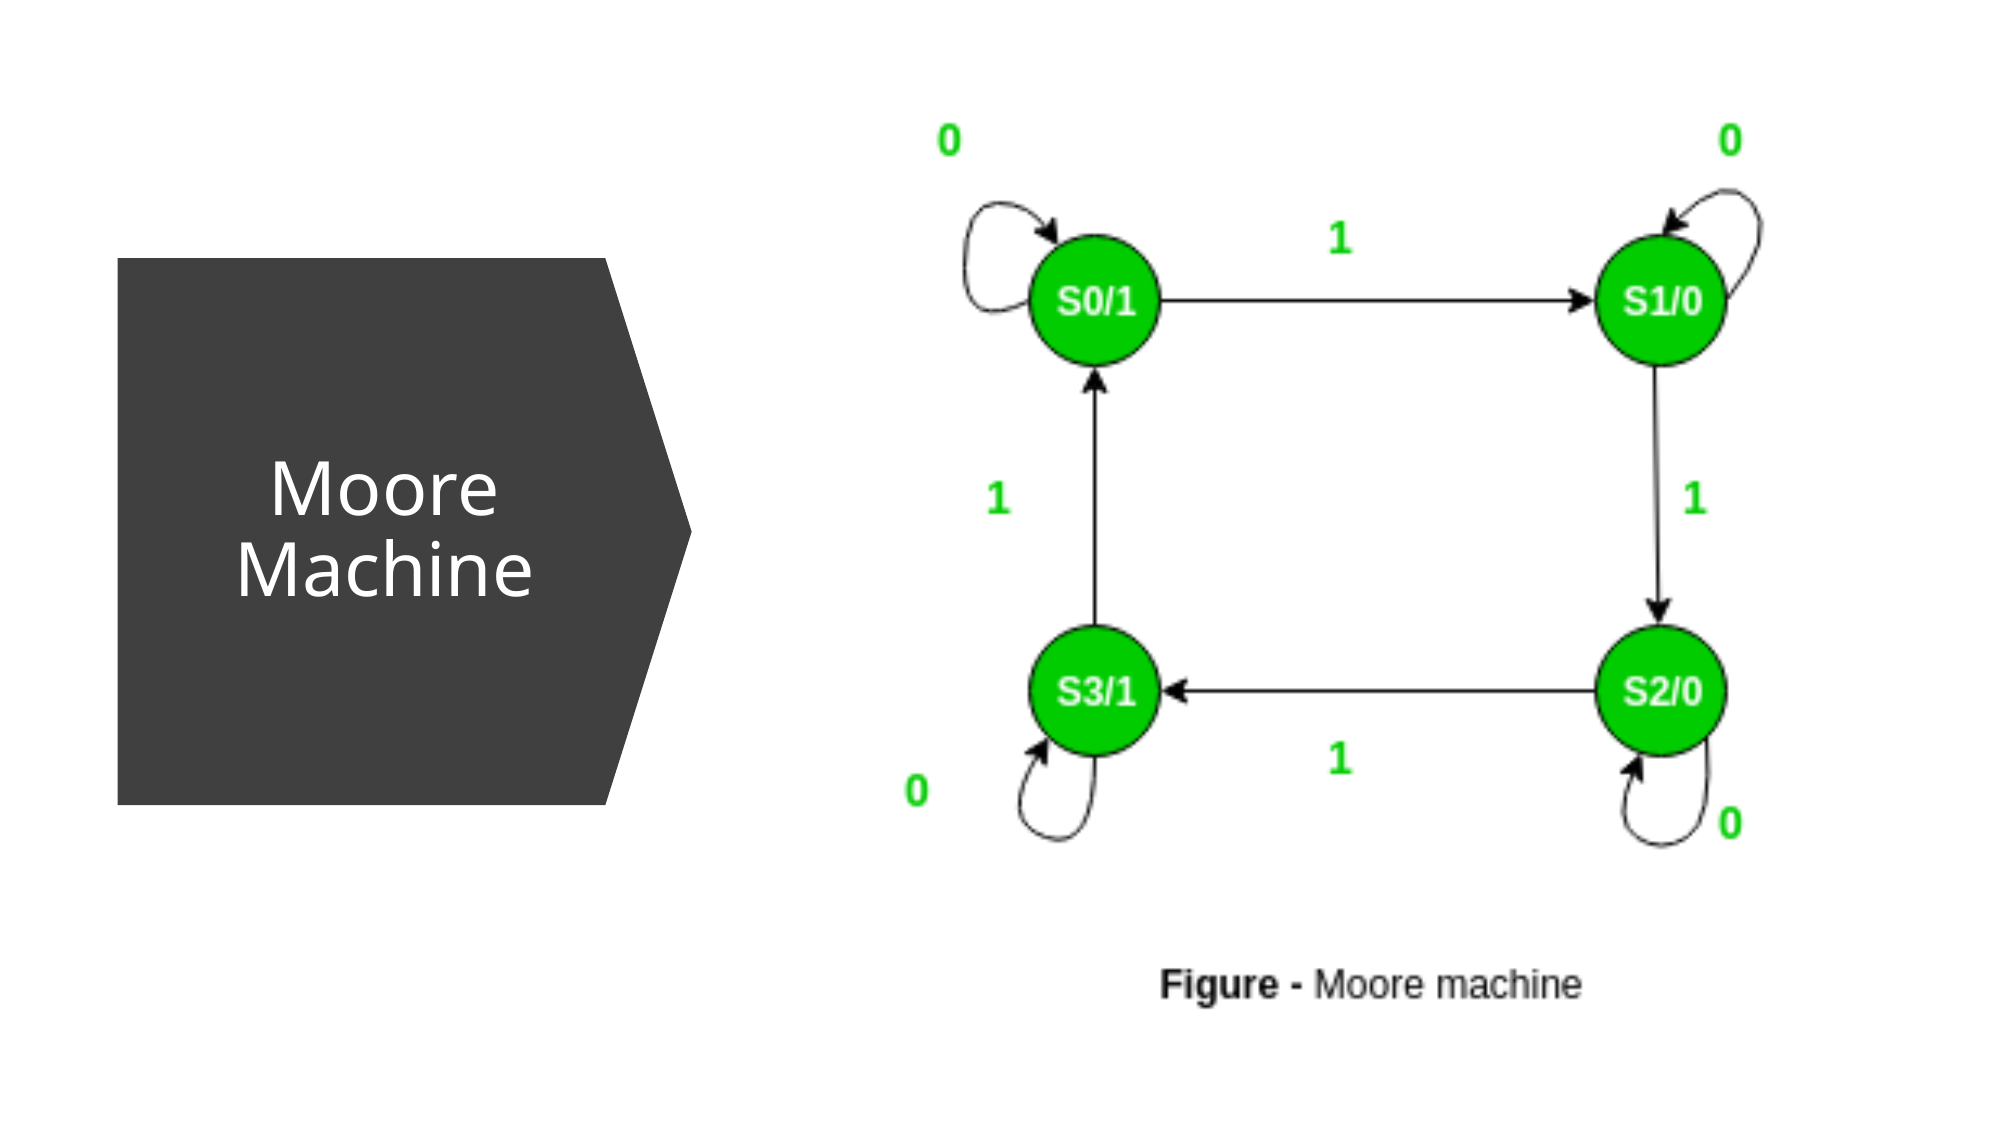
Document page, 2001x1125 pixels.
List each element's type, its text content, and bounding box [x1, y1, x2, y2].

text_box [116, 257, 693, 807]
picture [899, 105, 1781, 1020]
title Moore Machine [168, 322, 601, 741]
